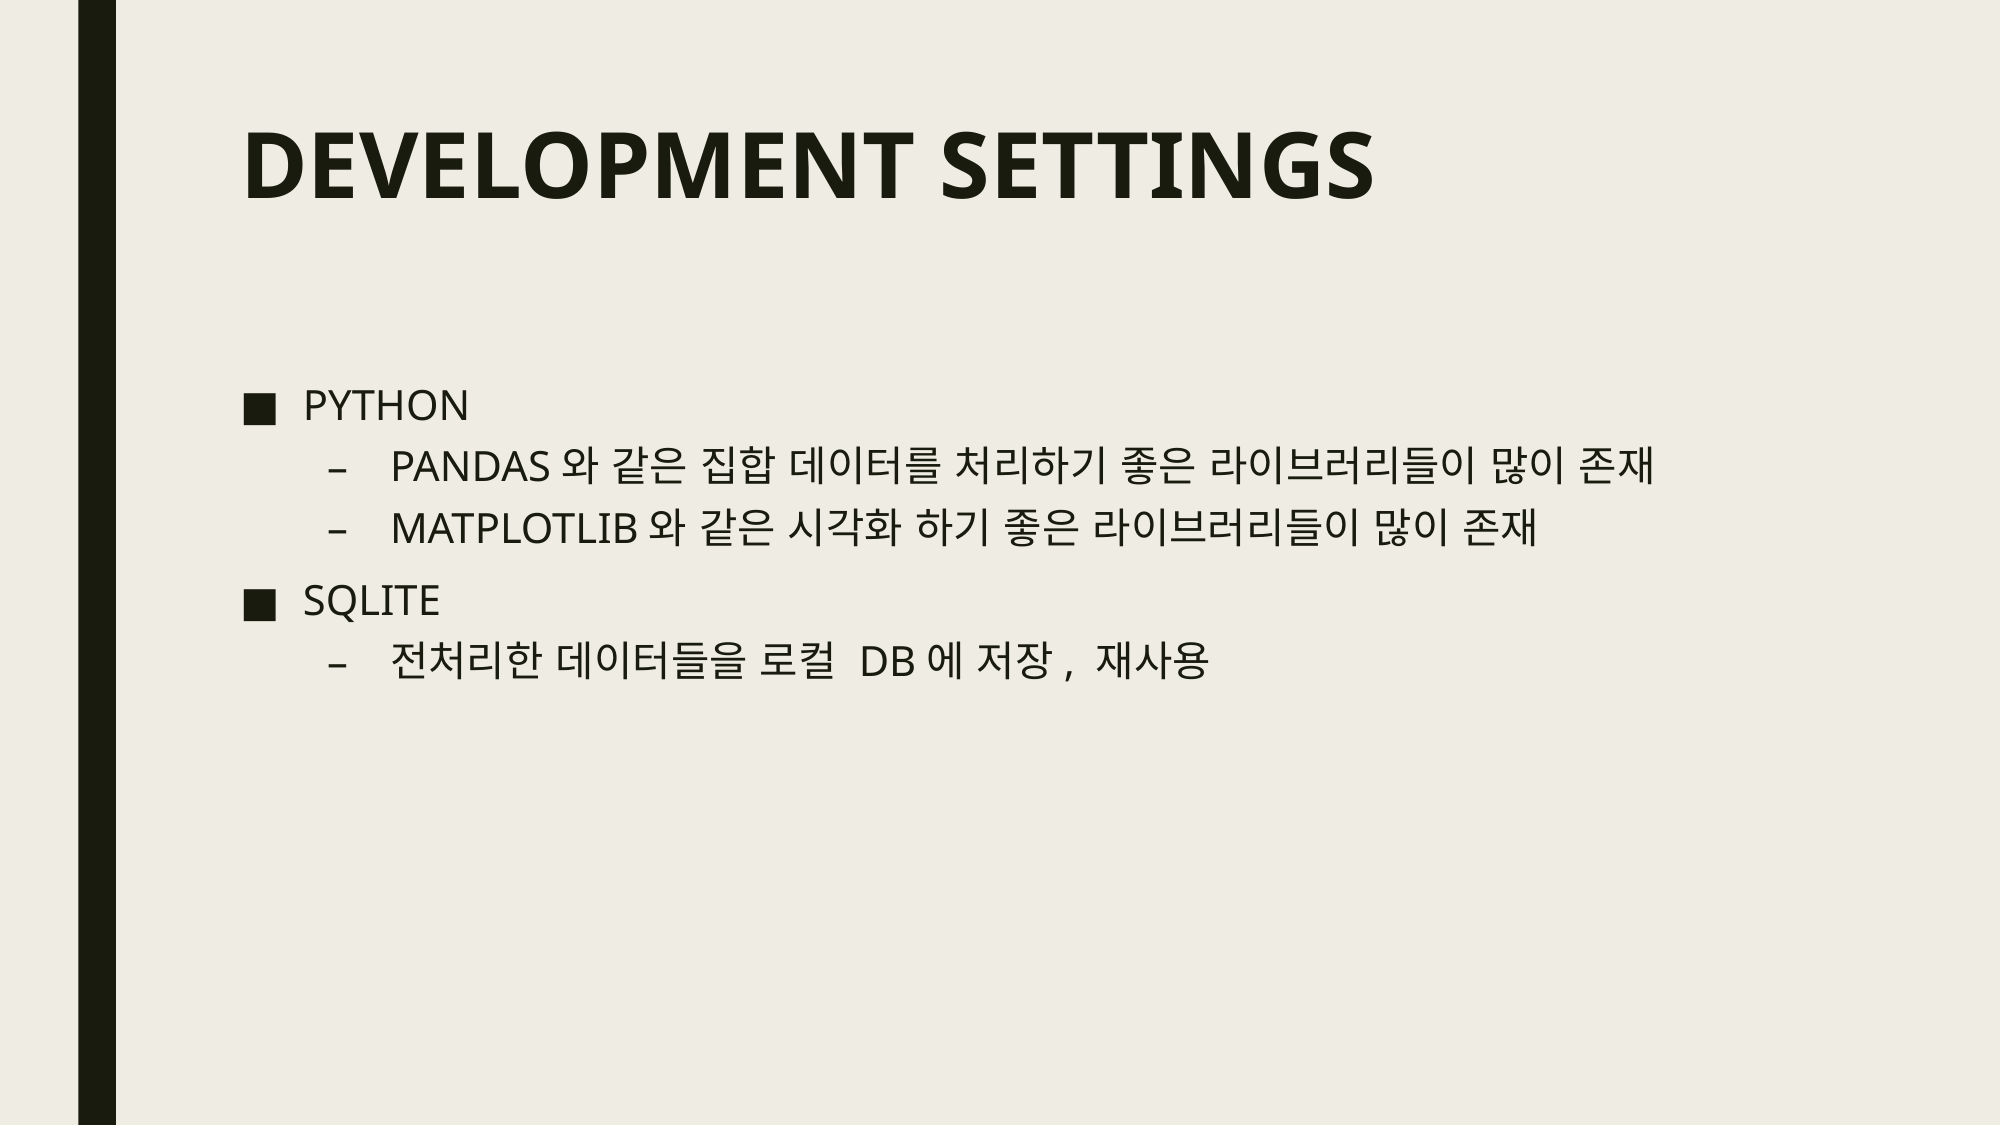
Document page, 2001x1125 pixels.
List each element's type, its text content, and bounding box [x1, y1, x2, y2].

list PYTHON PANDAS와 같은 집합 데이터를 처리하기 좋은 라이브러리들이 많이 존재 MATPLOTLIB와 같은 시각화 하기 좋은 라이브러리들이 많이 존재 SQLITE 전처리한 데이터들을 로컬 DB에 저장, 재사용 [225, 375, 1800, 963]
title DEVELOPMENT SETTINGS [225, 112, 1800, 357]
